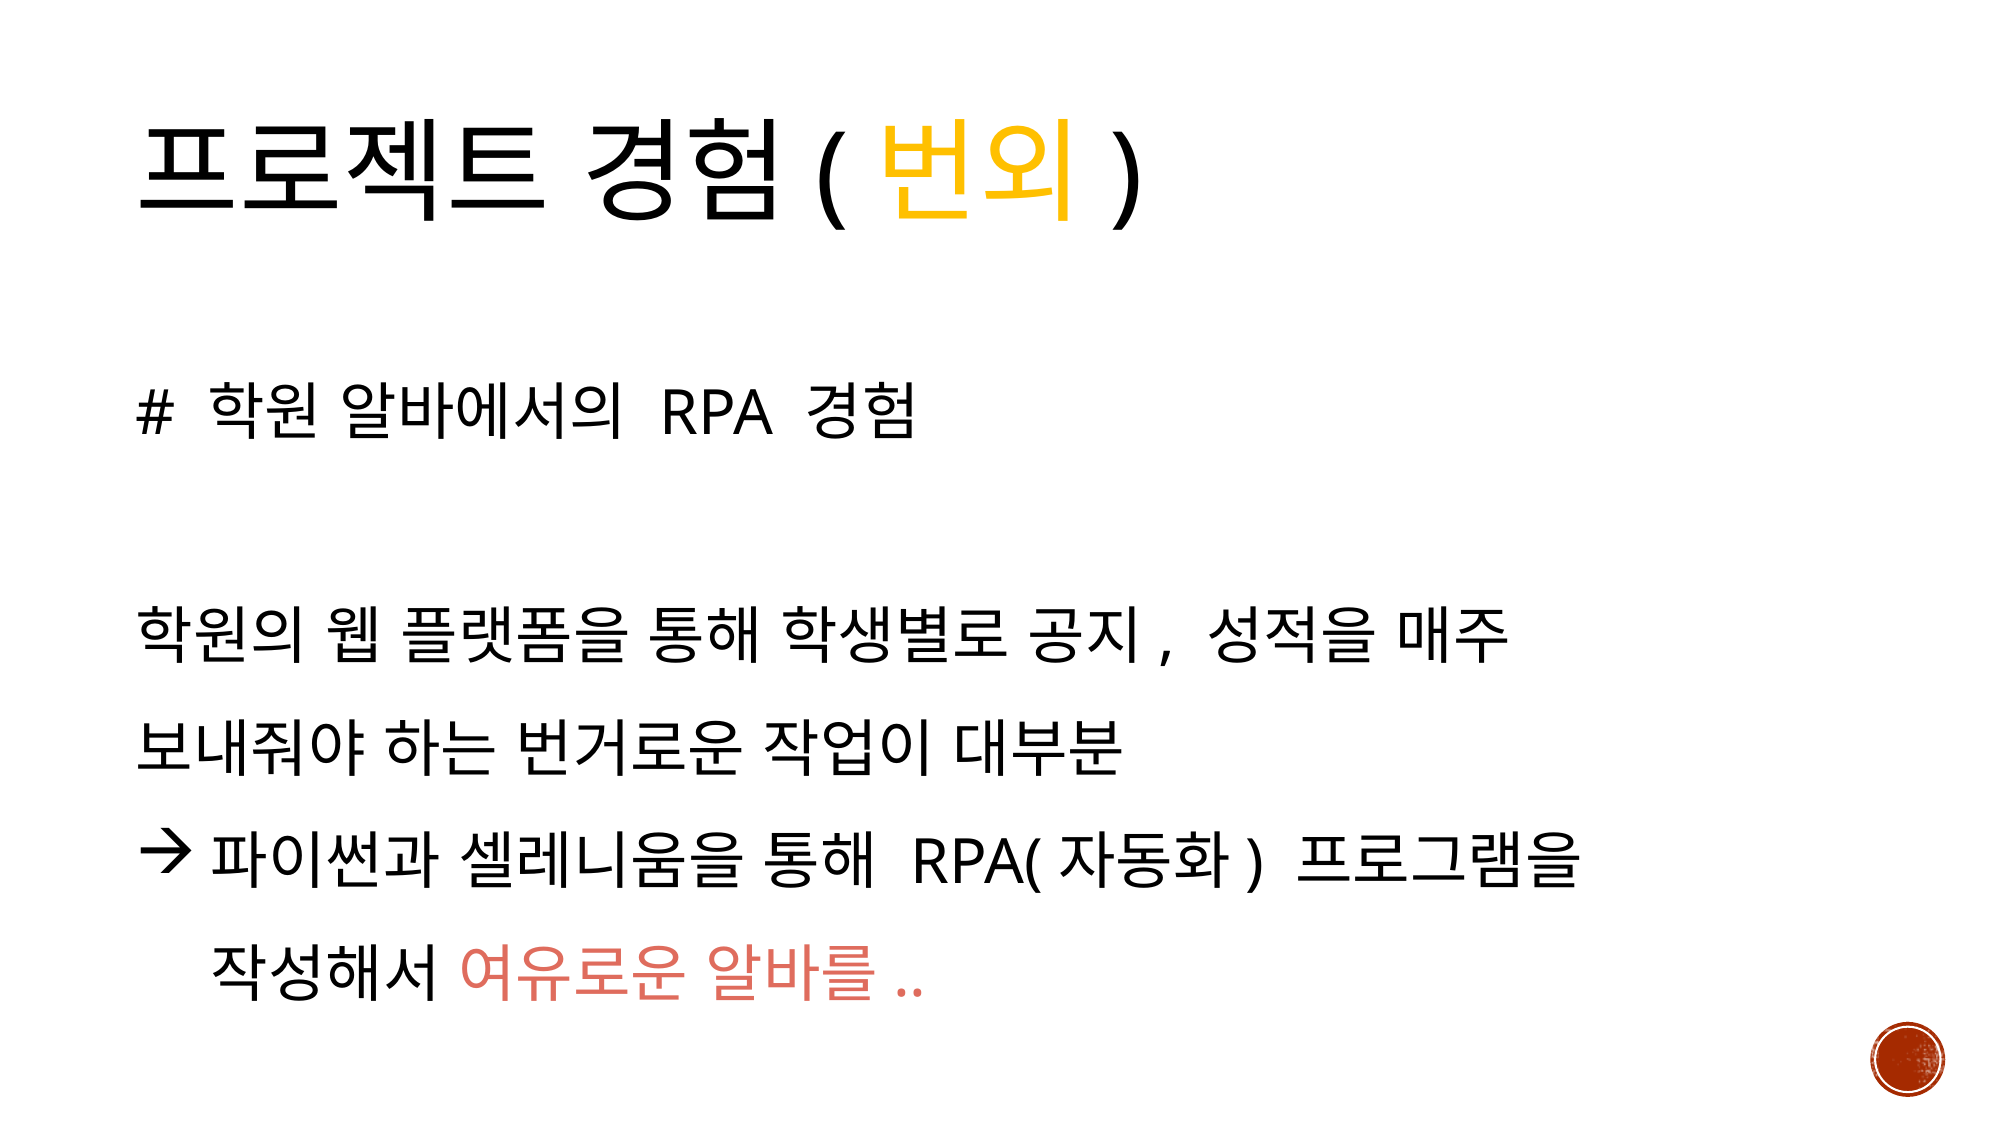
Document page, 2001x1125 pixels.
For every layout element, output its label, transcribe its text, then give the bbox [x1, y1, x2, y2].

text_box 프로젝트 경험(번외) [120, 108, 1756, 288]
text_box # 학원 알바에서의 RPA 경험 학원의 웹 플랫폼을 통해 학생별로 공지, 성적을 매주 보내줘야 하는 번거로운 작업이 대부분 파이썬과 셀레니움을 통해 RPA(자동화) 프로그램을 작성해서 여유로운 알바를.. [120, 326, 1756, 1017]
